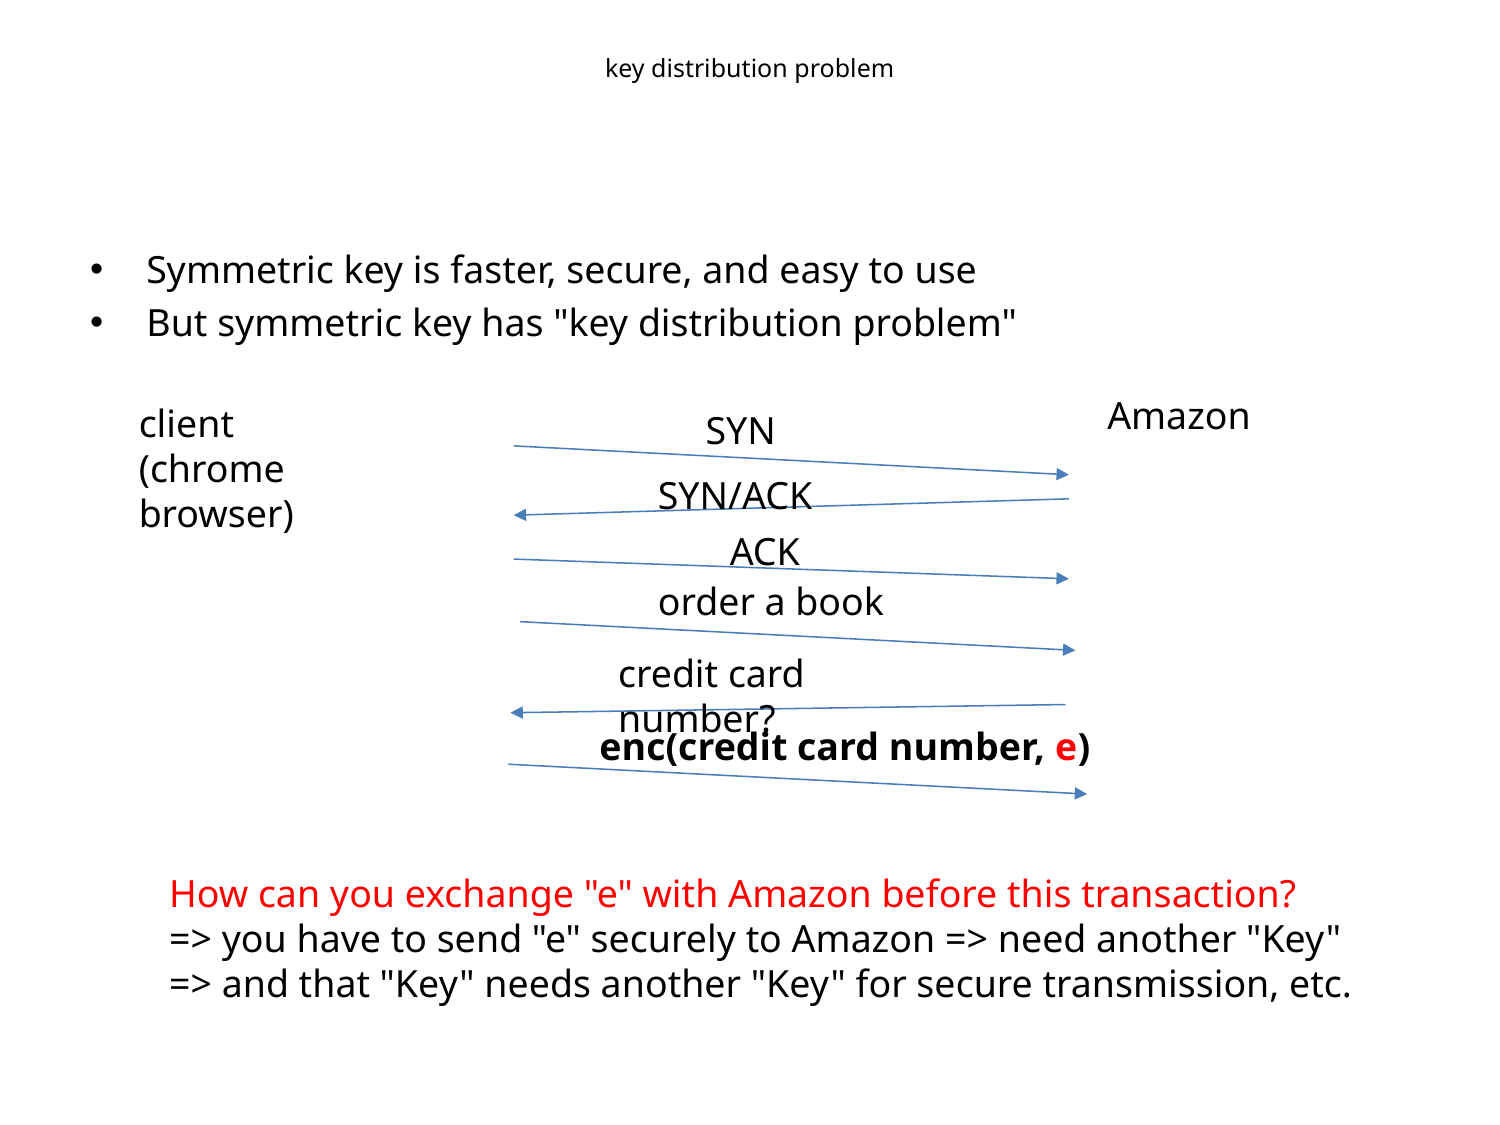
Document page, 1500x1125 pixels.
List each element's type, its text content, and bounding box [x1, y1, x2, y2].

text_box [520, 621, 1076, 651]
text_box credit card number? [603, 722, 982, 748]
text_box SYN/ACK [643, 483, 858, 497]
text_box enc(credit card number, e) [584, 715, 1128, 776]
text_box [508, 764, 1088, 795]
text_box SYN [690, 399, 857, 444]
title key distribution problem [75, 45, 1425, 90]
text_box How can you exchange "e" with Amazon before this transaction? => you have to send "e" securely to Amazon => need another "Key" => and that "Key" needs another "Key" for secure transmission, etc. [154, 862, 1431, 1012]
text_box ACK [715, 524, 881, 557]
text_box client (chrome browser) [123, 392, 455, 543]
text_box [513, 498, 1070, 516]
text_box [510, 704, 1066, 714]
list Symmetric key is faster, secure, and easy to use But symmetric key has "key distribution problem" [75, 191, 1425, 374]
text_box order a book [643, 589, 925, 620]
text_box Amazon [1092, 385, 1353, 445]
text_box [513, 558, 1070, 579]
text_box credit card number? [603, 660, 982, 702]
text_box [513, 445, 1070, 475]
